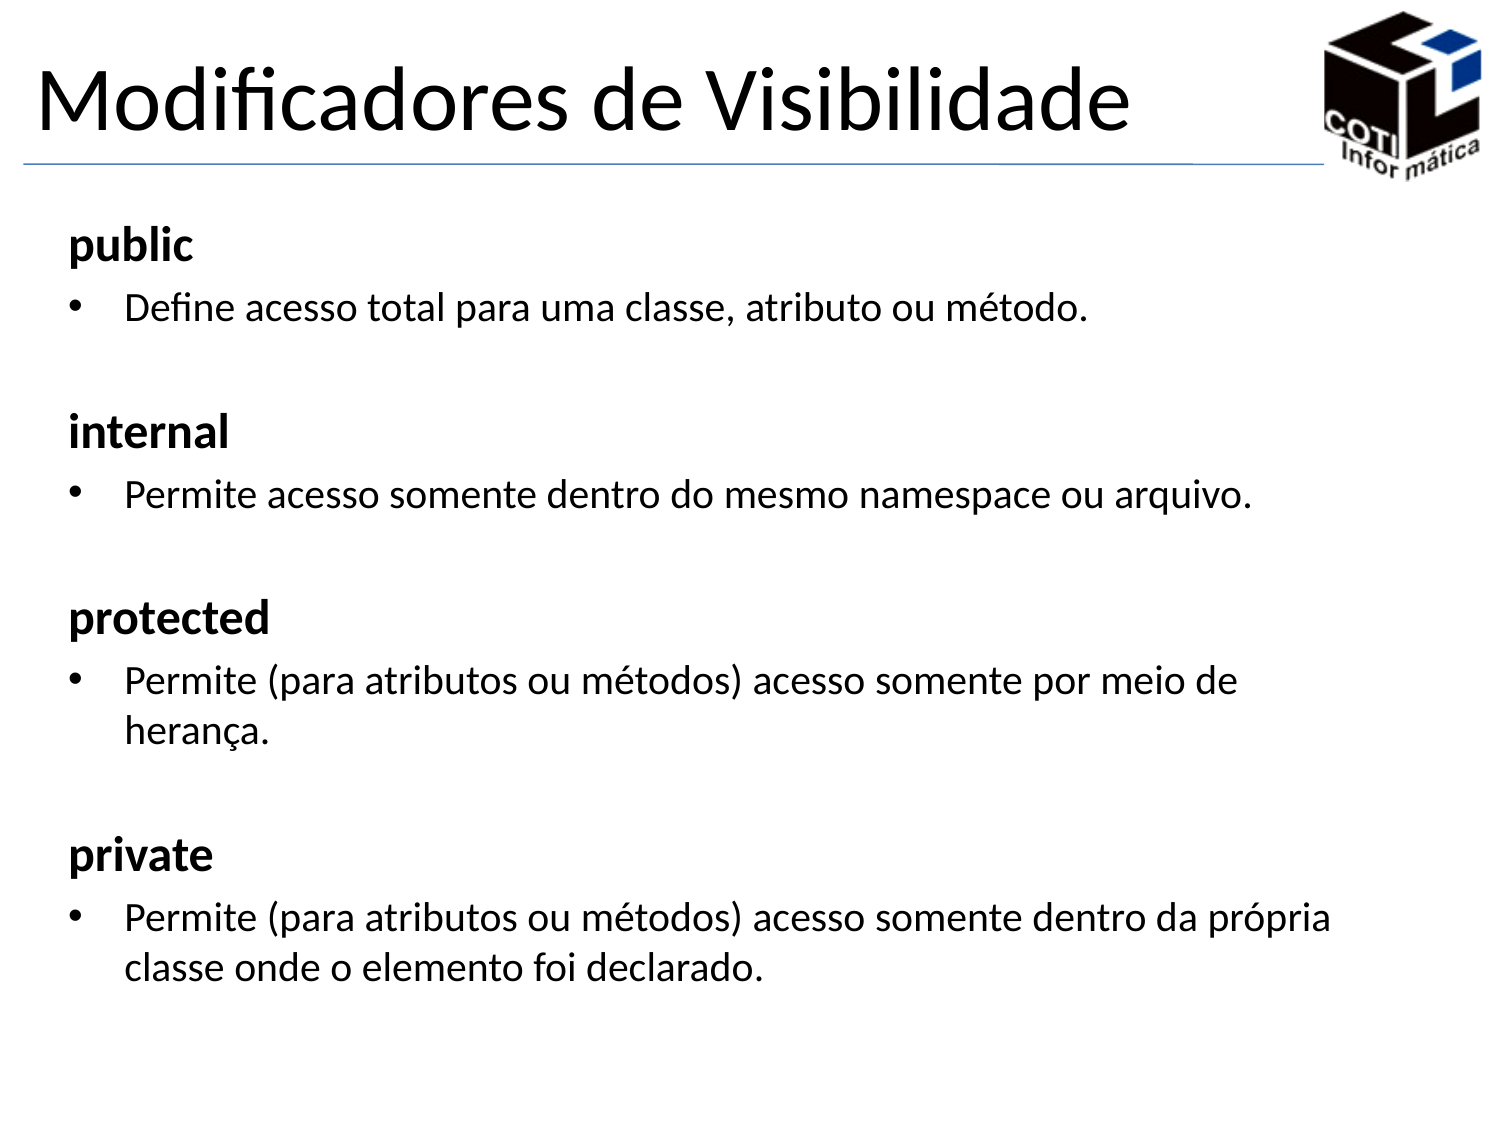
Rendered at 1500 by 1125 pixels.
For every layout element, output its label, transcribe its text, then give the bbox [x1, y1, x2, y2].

picture [1323, 11, 1489, 183]
title Modificadores de Visibilidade [0, 0, 1350, 188]
list public Define acesso total para uma classe, atributo ou método. internal Permite acesso somente dentro do mesmo namespace ou arquivo. protected Permite (para atributos ou métodos) acesso somente por meio de herança. private Permite (para atributos ou métodos) acesso somente dentro da própria classe onde o elemento foi declarado. [53, 203, 1402, 575]
